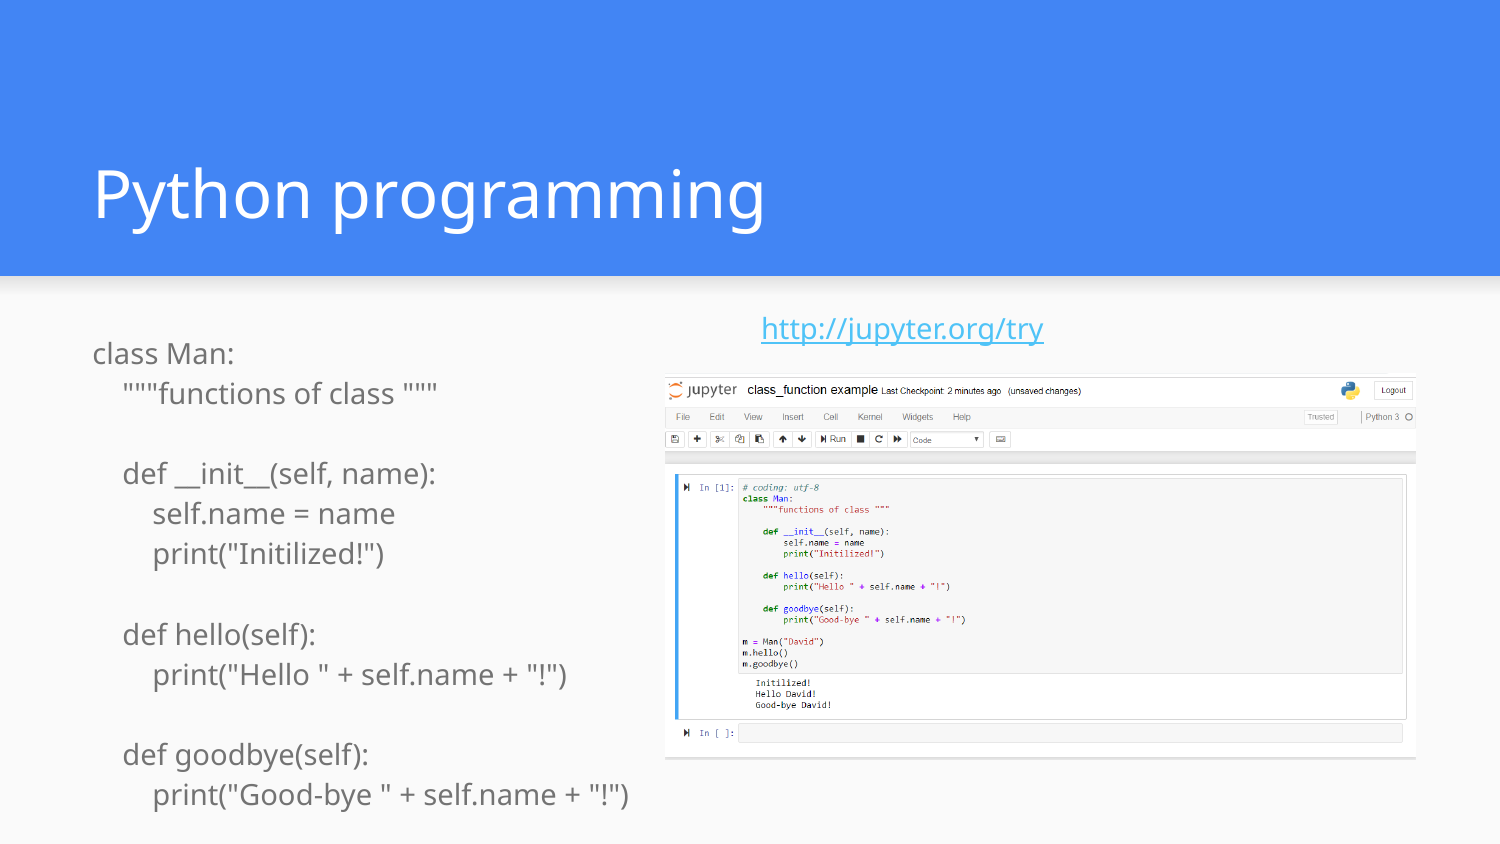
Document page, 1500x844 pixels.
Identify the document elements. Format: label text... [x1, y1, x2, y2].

picture [665, 373, 1416, 760]
list http://jupyter.org/try [723, 290, 1380, 340]
list class Man: """functions of class """ def __init__(self, name): self.name = name print("Initilized!") def hello(self): print("Hello " + self.name + "!") def goodbye(self): print("Good-bye " + self.name + "!") [77, 314, 734, 760]
title Python programming [77, 121, 1427, 248]
